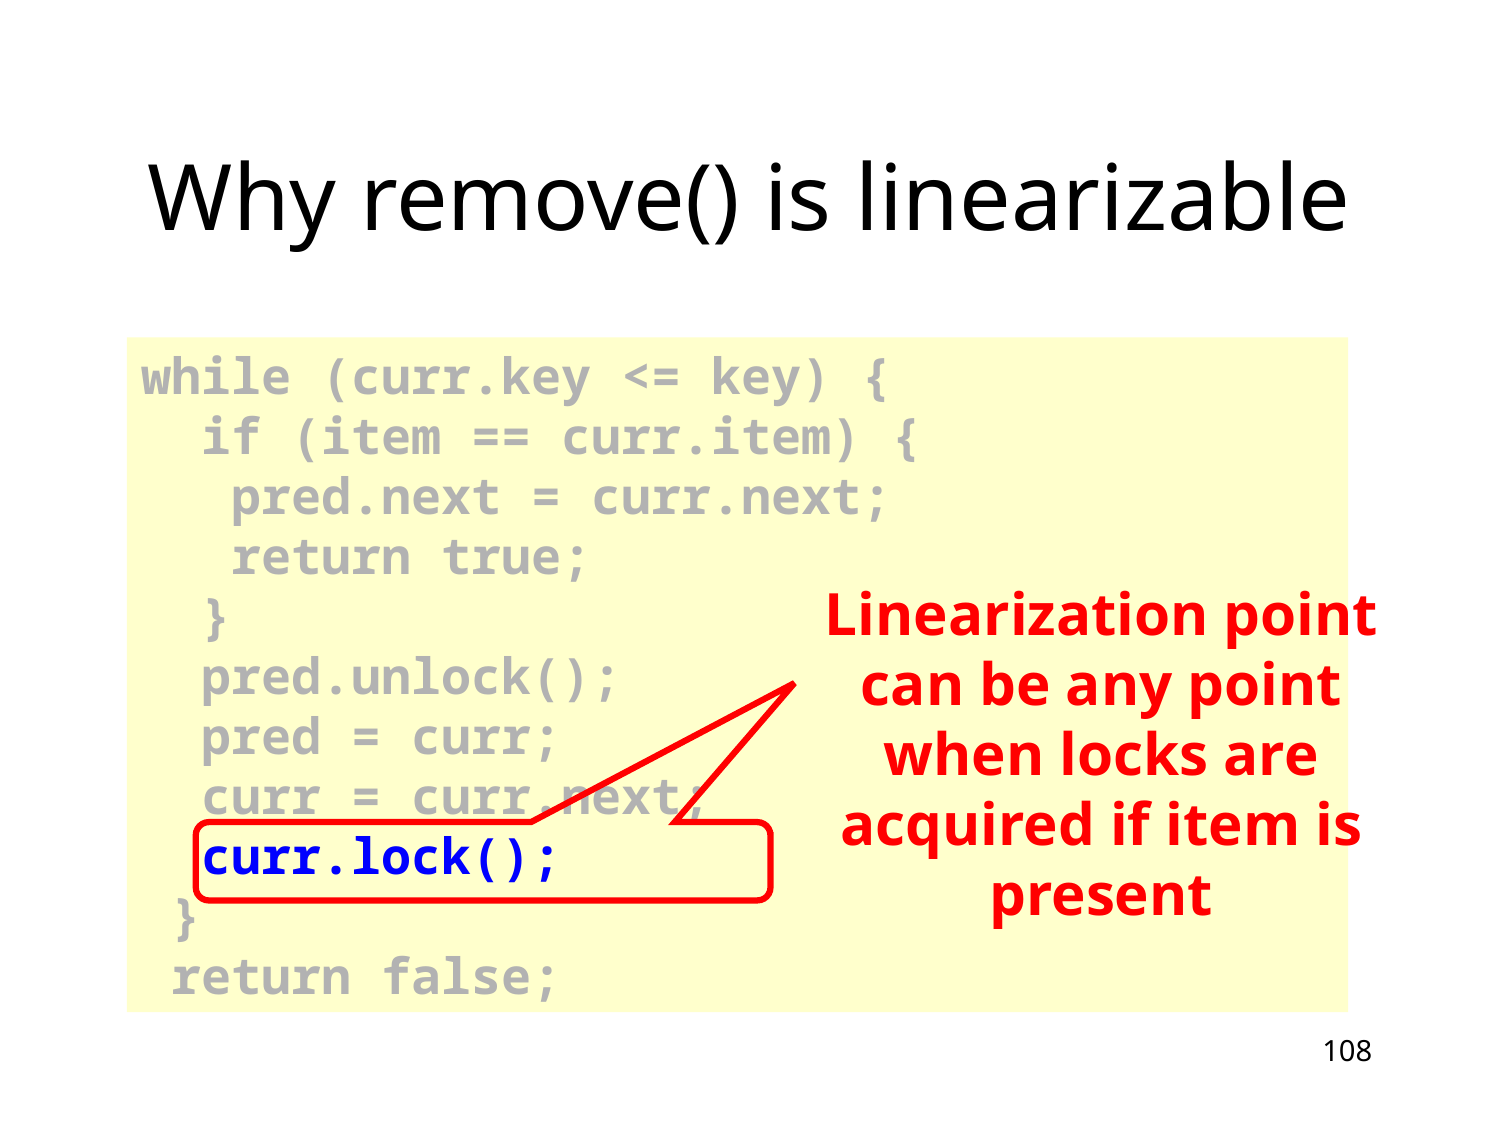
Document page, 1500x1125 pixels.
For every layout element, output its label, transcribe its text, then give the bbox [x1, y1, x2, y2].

text_box while (curr.key <= key) { if (item == curr.item) { pred.next = curr.next; return true; } pred.unlock(); pred = curr; curr = curr.next; curr.lock(); } return false; [126, 337, 1349, 1013]
slide_number 108 [1074, 1024, 1388, 1101]
title Why remove() is linearizable [112, 99, 1388, 288]
text_box [195, 695, 770, 901]
text_box Linearization point can be any point when locks are acquired if item is present [770, 570, 1433, 935]
